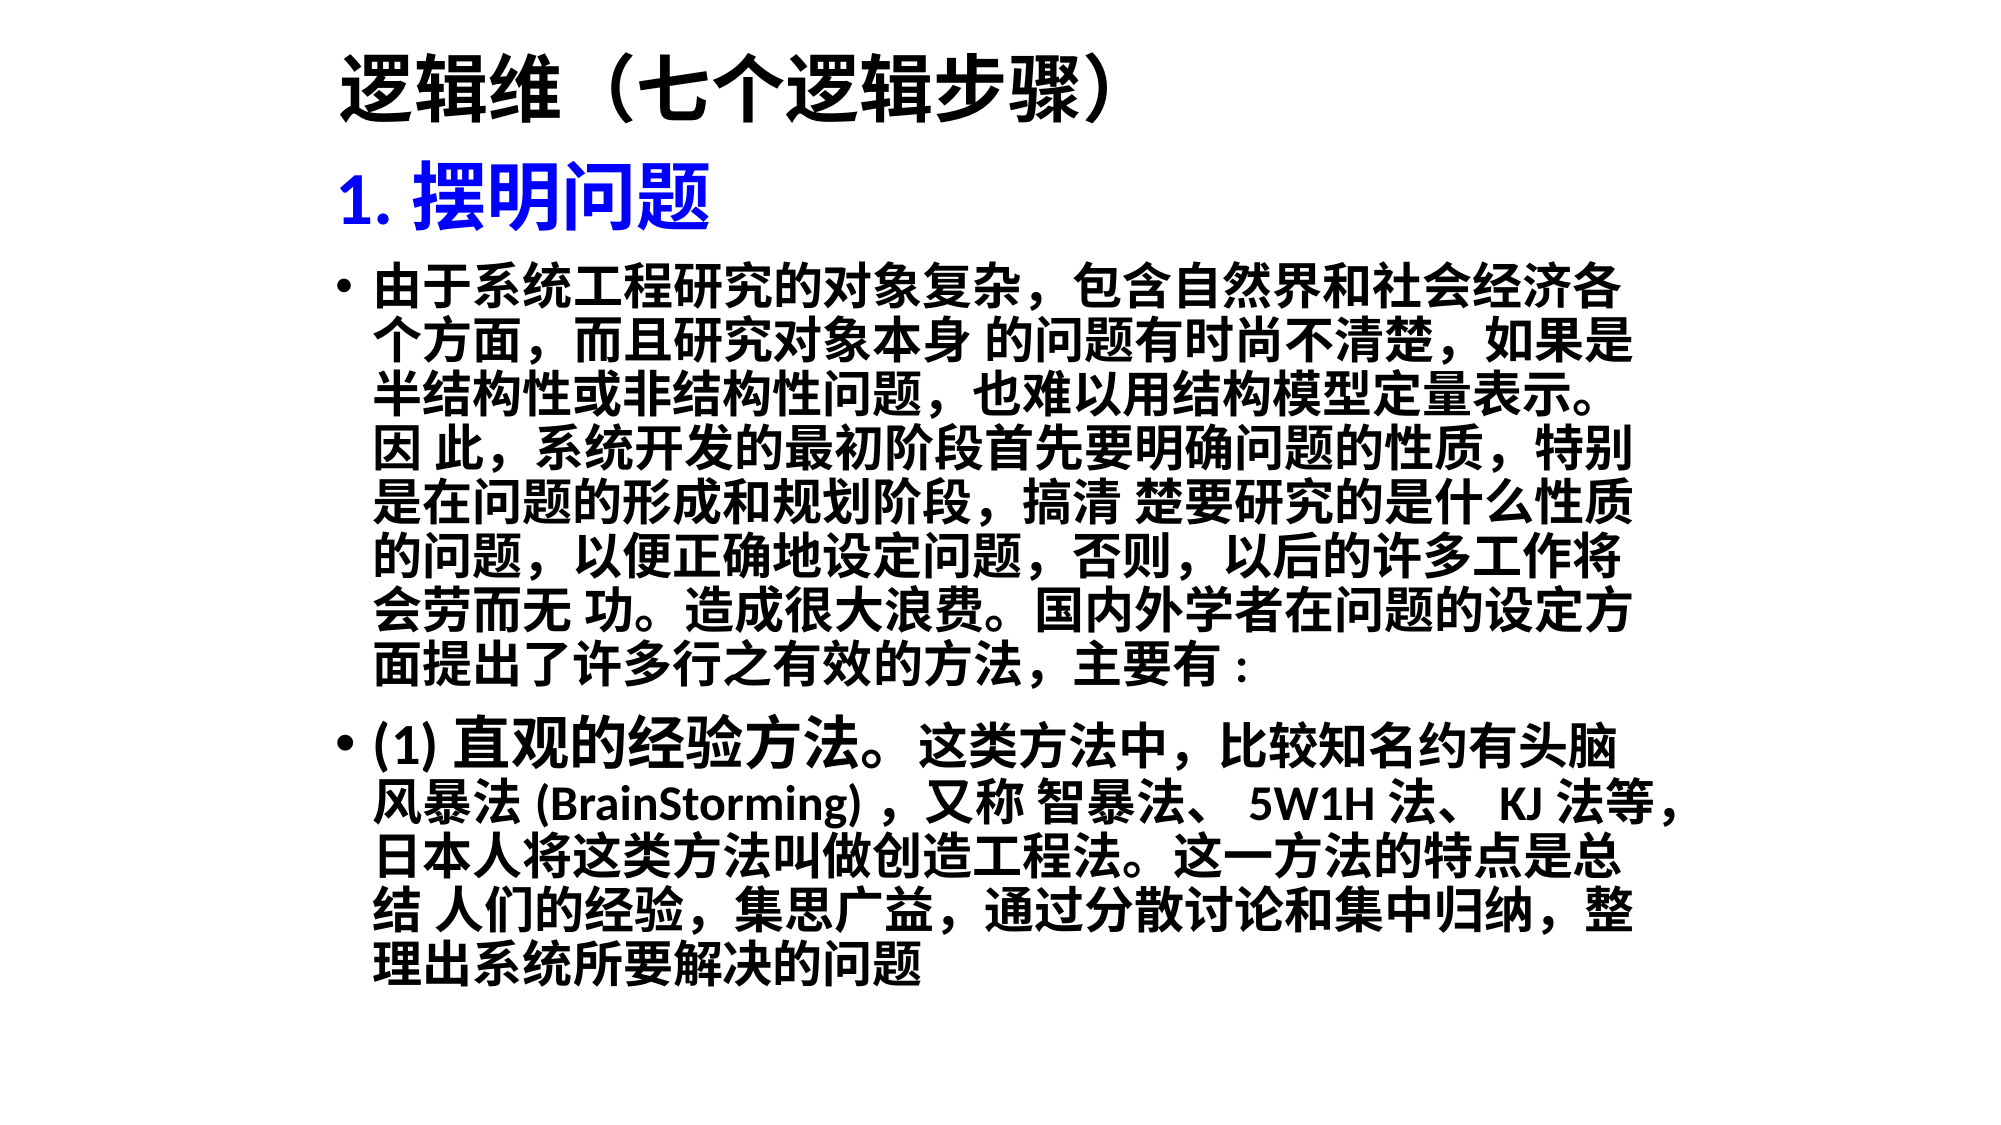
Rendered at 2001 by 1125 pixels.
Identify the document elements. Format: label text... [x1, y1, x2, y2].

list 1.摆明问题 由于系统工程研究的对象复杂，包含自然界和社会经济各个方面，而且研究对象本身 的问题有时尚不清楚，如果是半结构性或非结构性问题，也难以用结构模型定量表示。因 此，系统开发的最初阶段首先要明确问题的性质，特别是在问题的形成和规划阶段，搞清 楚要研究的是什么性质的问题，以便正确地设定问题，否则，以后的许多工作将会劳而无 功。造成很大浪费。国内外学者在问题的设定方面提出了许多行之有效的方法，主要有: (1)直观的经验方法。这类方法中，比较知名约有头脑风暴法(BrainStorming)，又称 智暴法、5W1H法、KJ法等，日本人将这类方法叫做创造工程法。这一方法的特点是总结 人们的经验，集思广益，通过分散讨论和集中归纳，整理出系统所要解决的问题 [320, 152, 1671, 1090]
title 逻辑维（七个逻辑步骤） [324, 45, 1329, 141]
